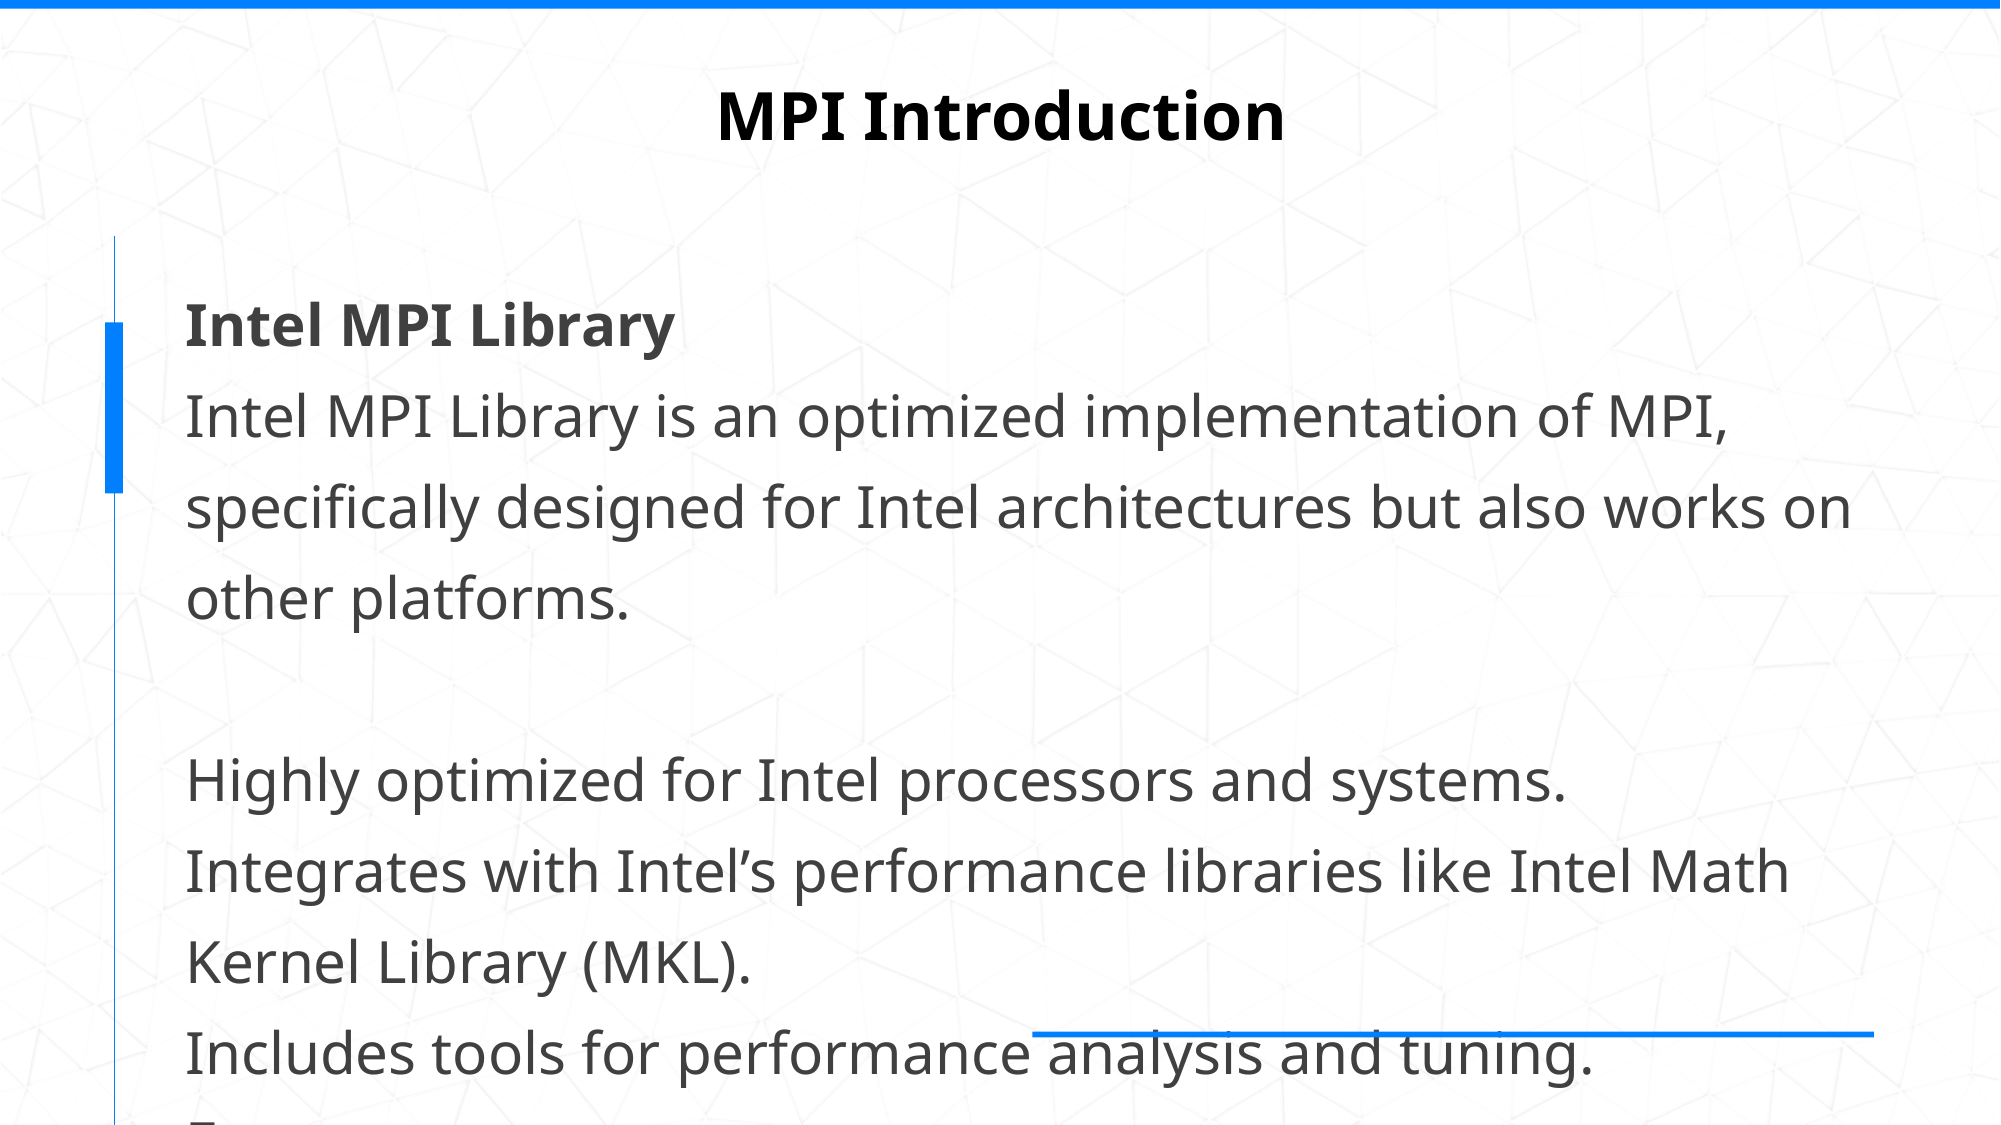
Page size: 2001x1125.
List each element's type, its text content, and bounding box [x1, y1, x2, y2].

picture [1, 10, 1999, 1125]
text_box [0, 0, 2000, 10]
text_box [1031, 1030, 1875, 1038]
text_box [104, 321, 113, 494]
text_box Intel MPI Library Intel MPI Library is an optimized implementation of MPI, specifically designed for Intel architectures but also works on other platforms. Highly optimized for Intel processors and systems. Integrates with Intel’s performance libraries like Intel Math Kernel Library (MKL). Includes tools for performance analysis and tuning.  [170, 259, 1874, 891]
text_box MPI Introduction [573, 66, 1430, 161]
text_box [115, 321, 124, 494]
